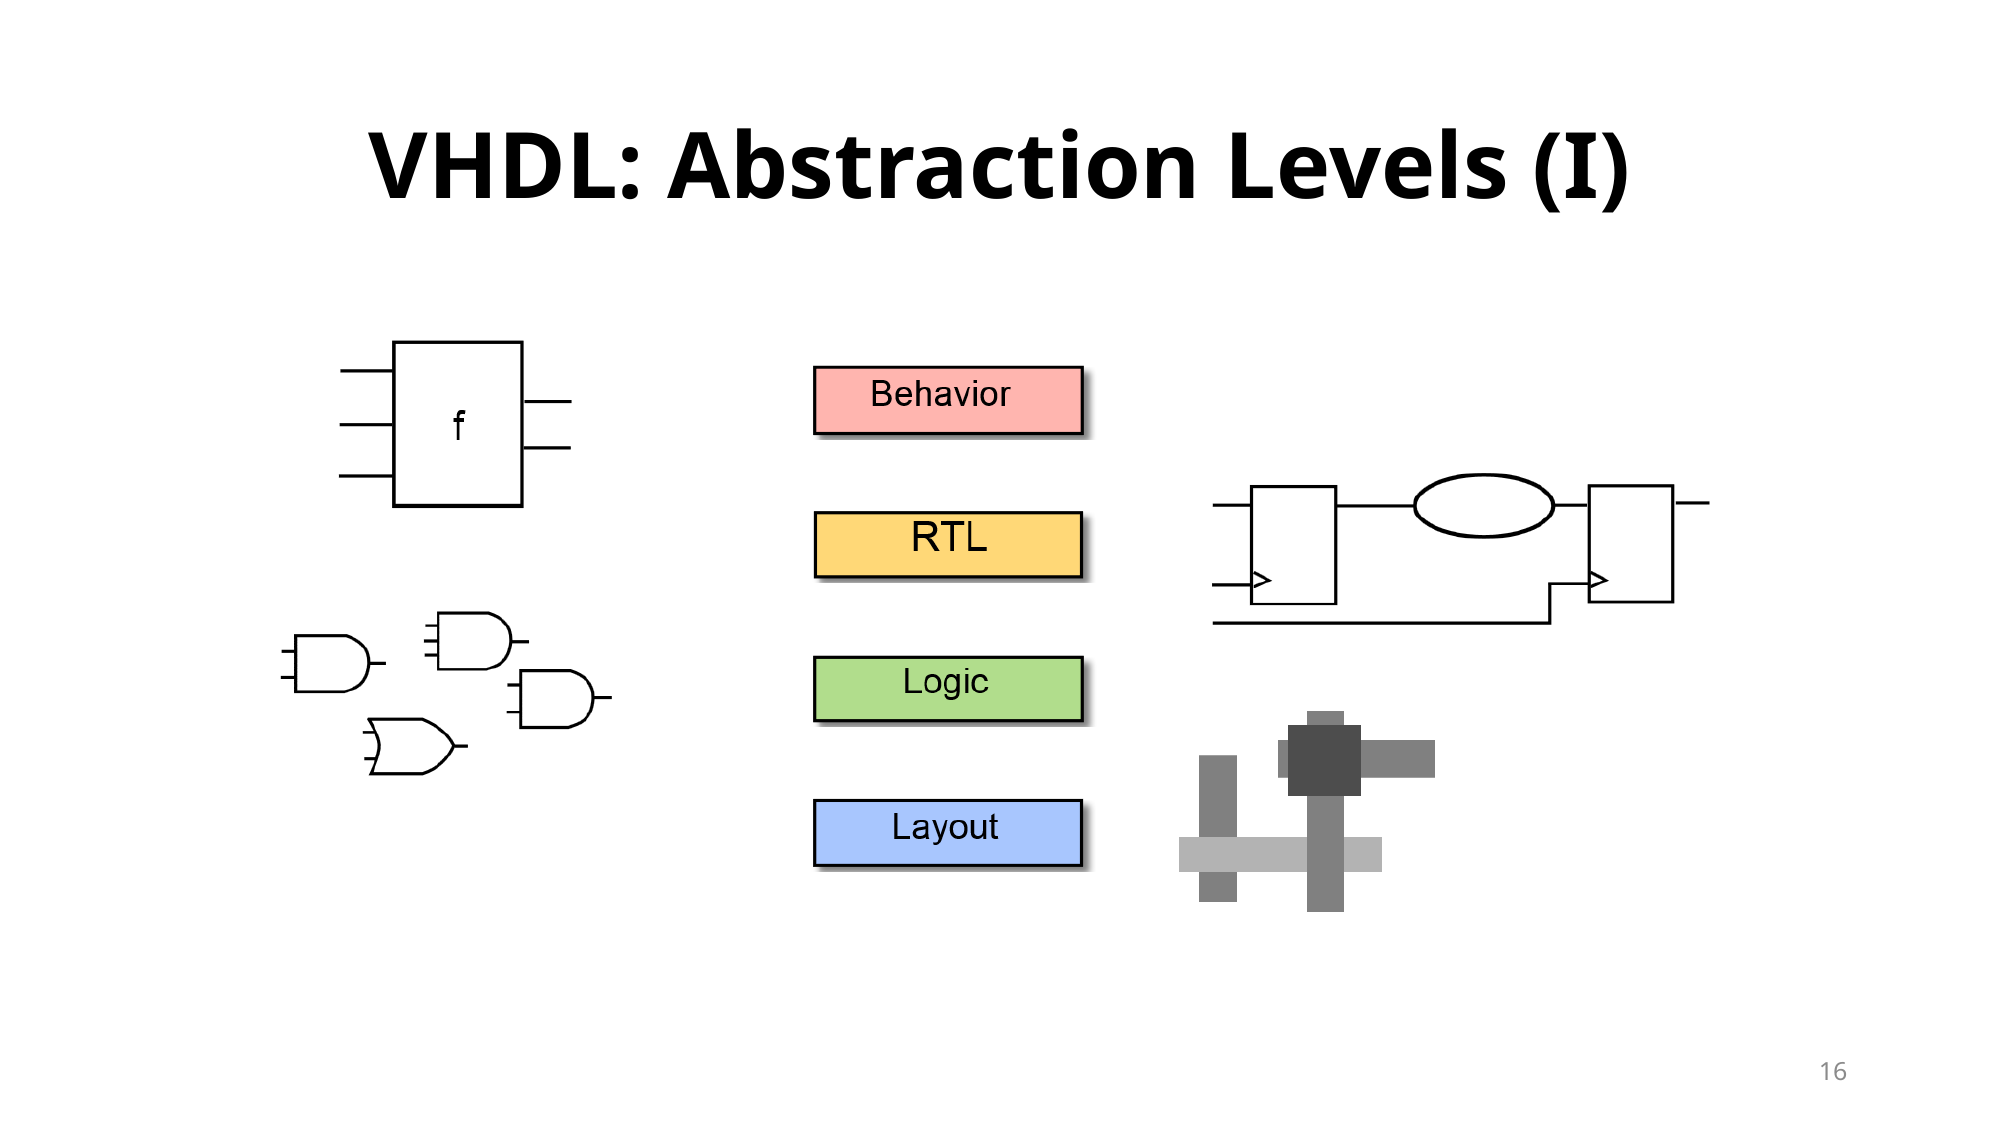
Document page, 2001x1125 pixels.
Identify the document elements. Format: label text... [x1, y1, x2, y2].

slide_number 16 [1412, 1042, 1863, 1103]
title VHDL: Abstraction Levels (I) [137, 59, 1863, 278]
picture [268, 322, 1732, 929]
